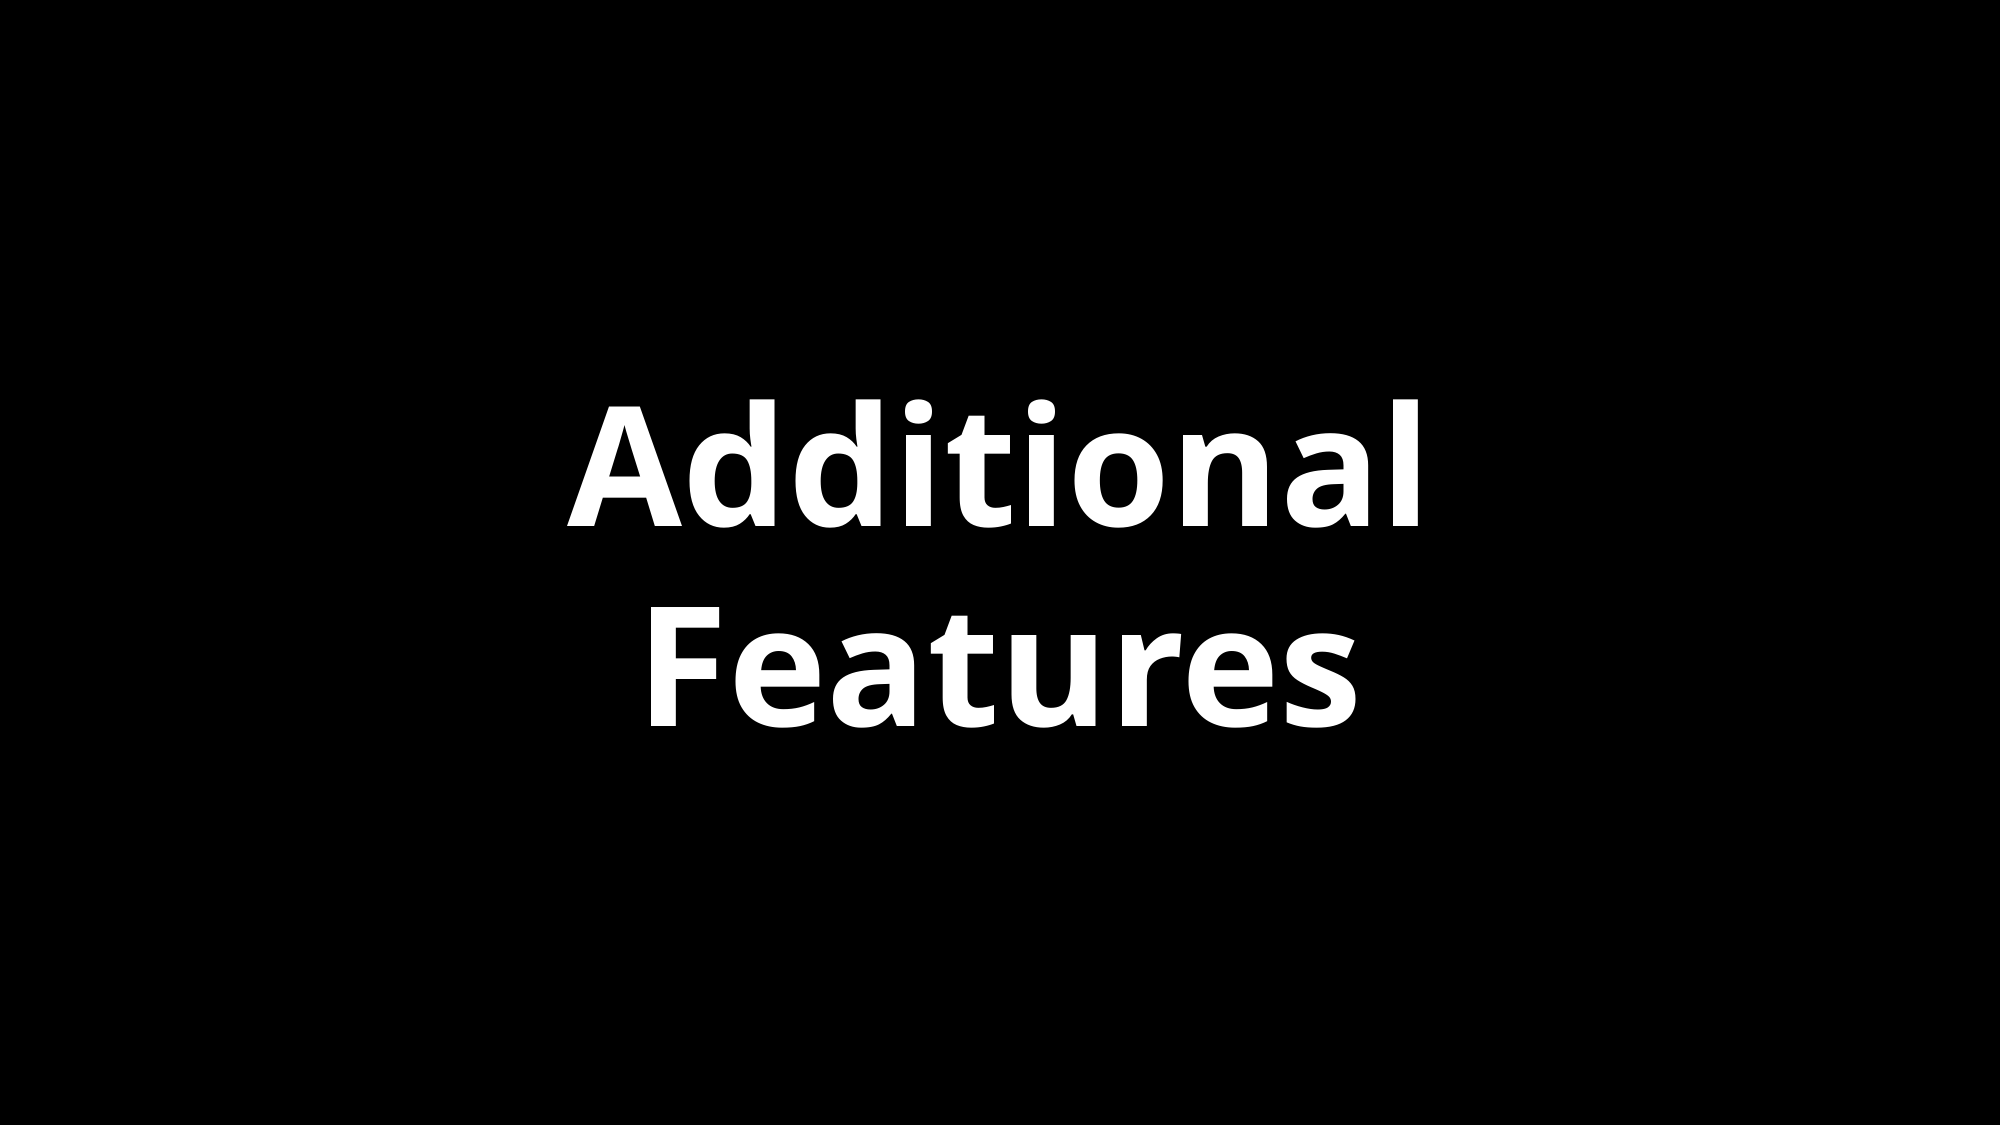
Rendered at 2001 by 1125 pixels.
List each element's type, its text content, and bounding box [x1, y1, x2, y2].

text_box Additional Features [553, 352, 1447, 768]
